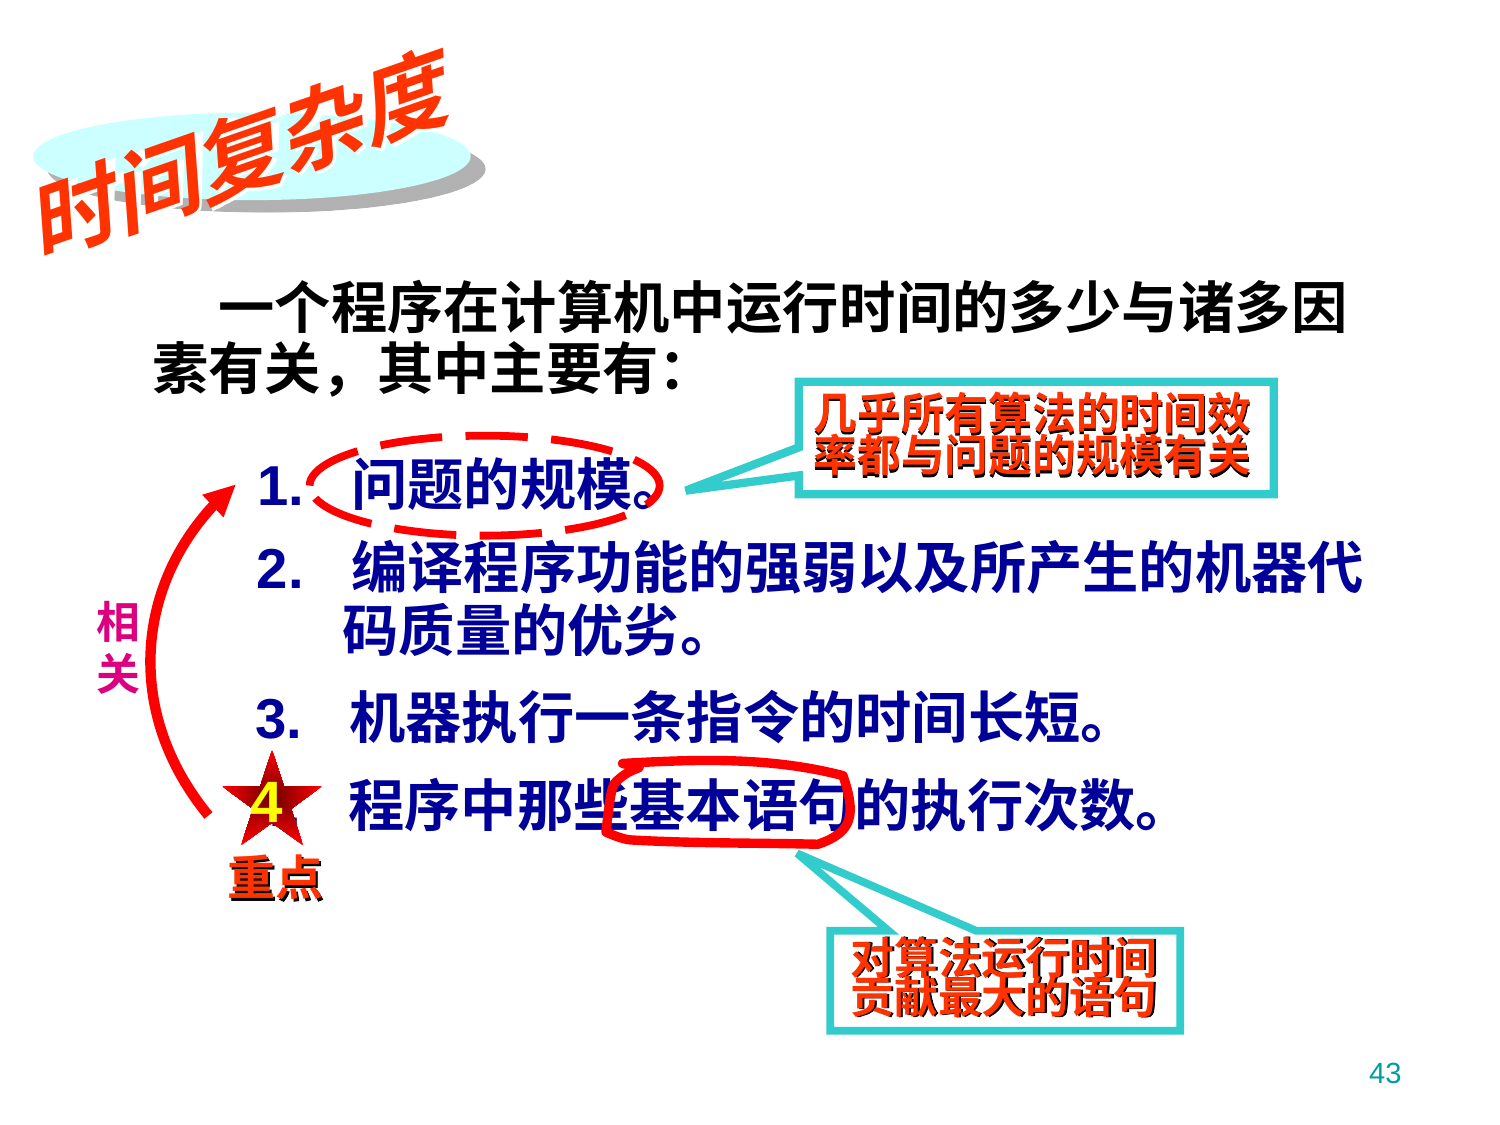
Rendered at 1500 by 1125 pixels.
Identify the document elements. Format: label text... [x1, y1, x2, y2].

text_box 一个程序在计算机中运行时间的多少与诸多因素有关，其中主要有： [137, 272, 1363, 409]
slide_number 43 [1103, 1021, 1417, 1098]
text_box 3. 机器执行一条指令的时间长短。 [341, 679, 1200, 758]
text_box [829, 930, 1229, 1031]
footer [501, 1022, 978, 1099]
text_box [0, 89, 615, 201]
text_box [309, 435, 660, 531]
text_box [798, 381, 1319, 495]
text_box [212, 749, 408, 914]
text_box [81, 530, 338, 770]
text_box [605, 760, 851, 845]
text_box 4. 程序中那些基本语句的执行次数。 [769, 762, 1288, 845]
text_box 4. 程序中那些基本语句的执行次数。 [412, 762, 806, 845]
text_box 1. 问题的规模。 [571, 441, 720, 524]
text_box 1. 问题的规模。 [242, 441, 399, 524]
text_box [339, 532, 1440, 671]
